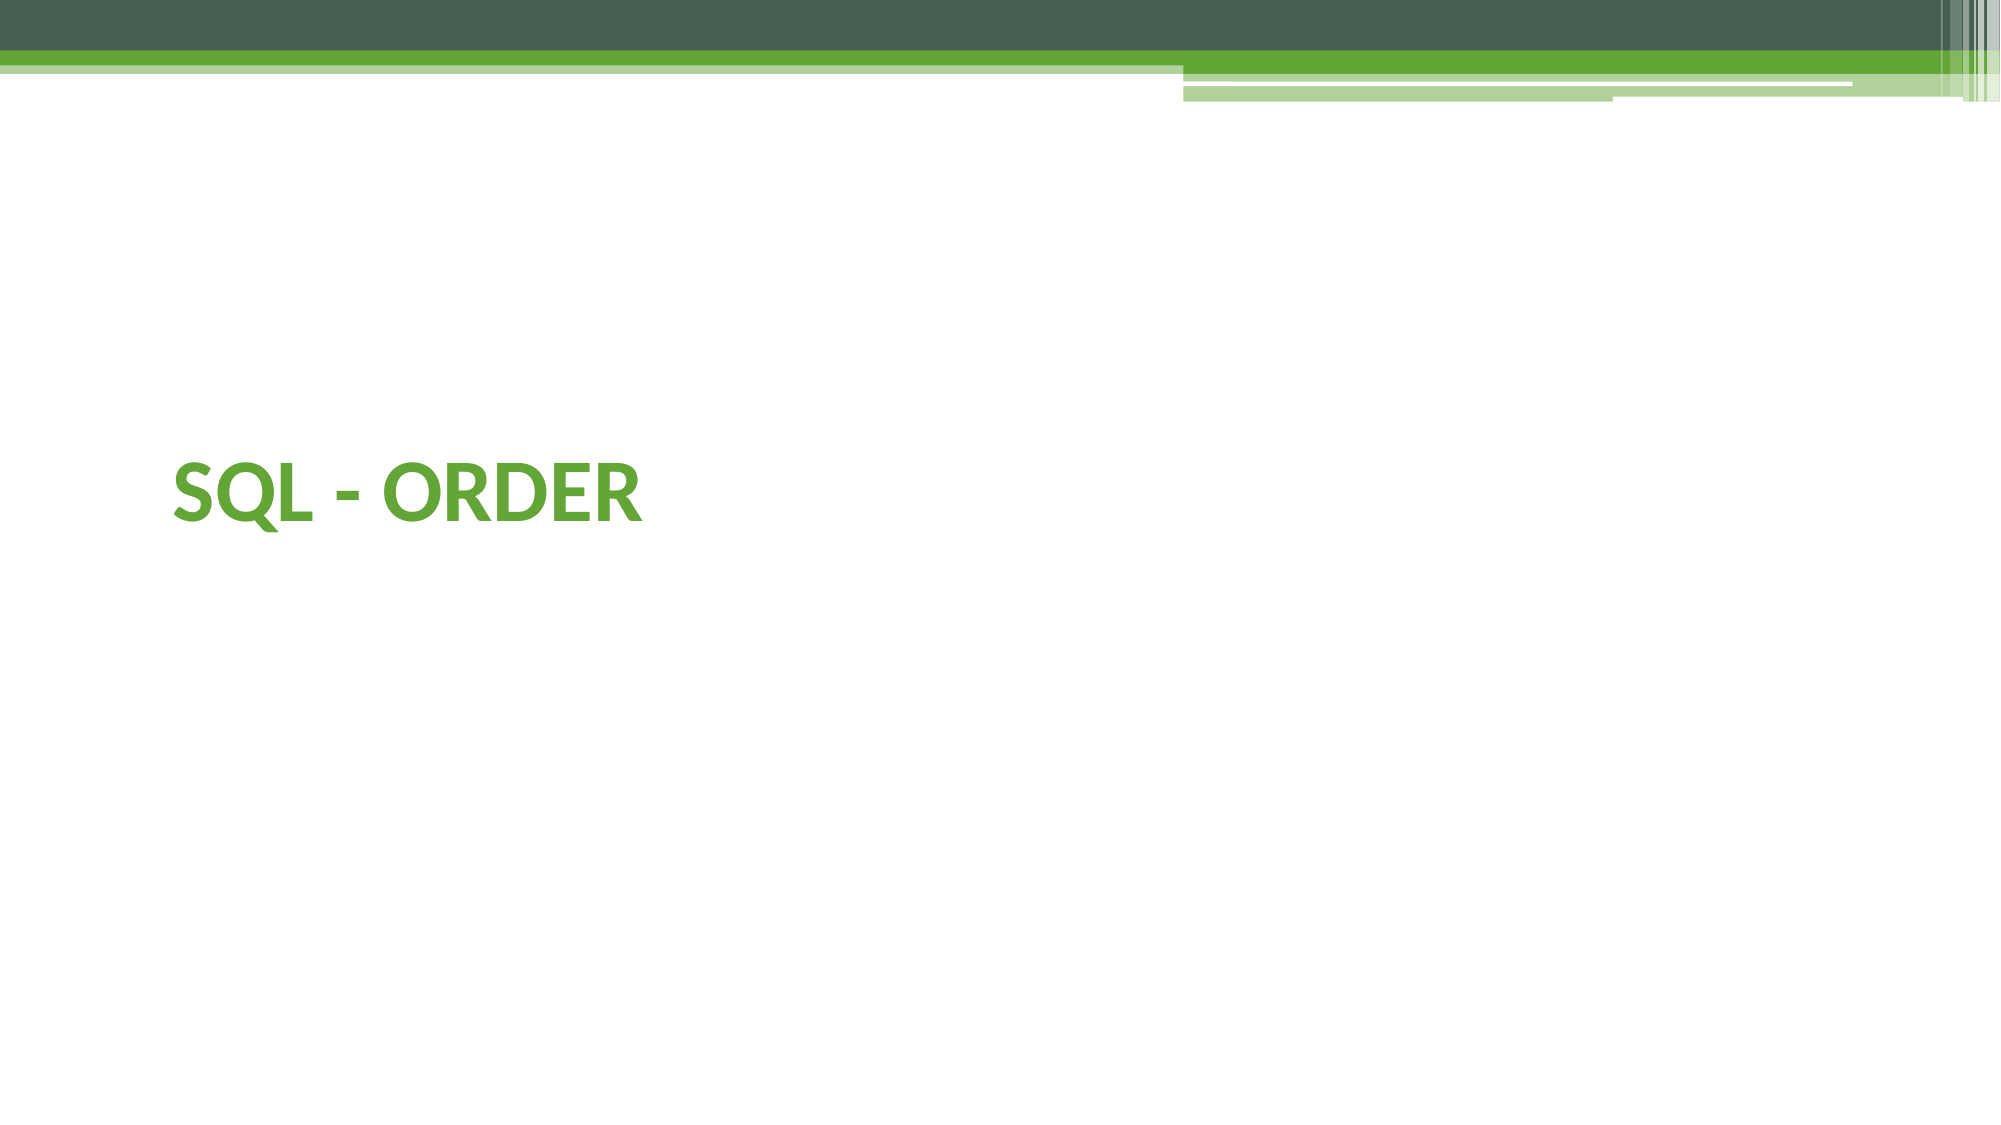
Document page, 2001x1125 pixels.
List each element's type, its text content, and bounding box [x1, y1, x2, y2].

title SQL - ORDER [157, 322, 1858, 547]
